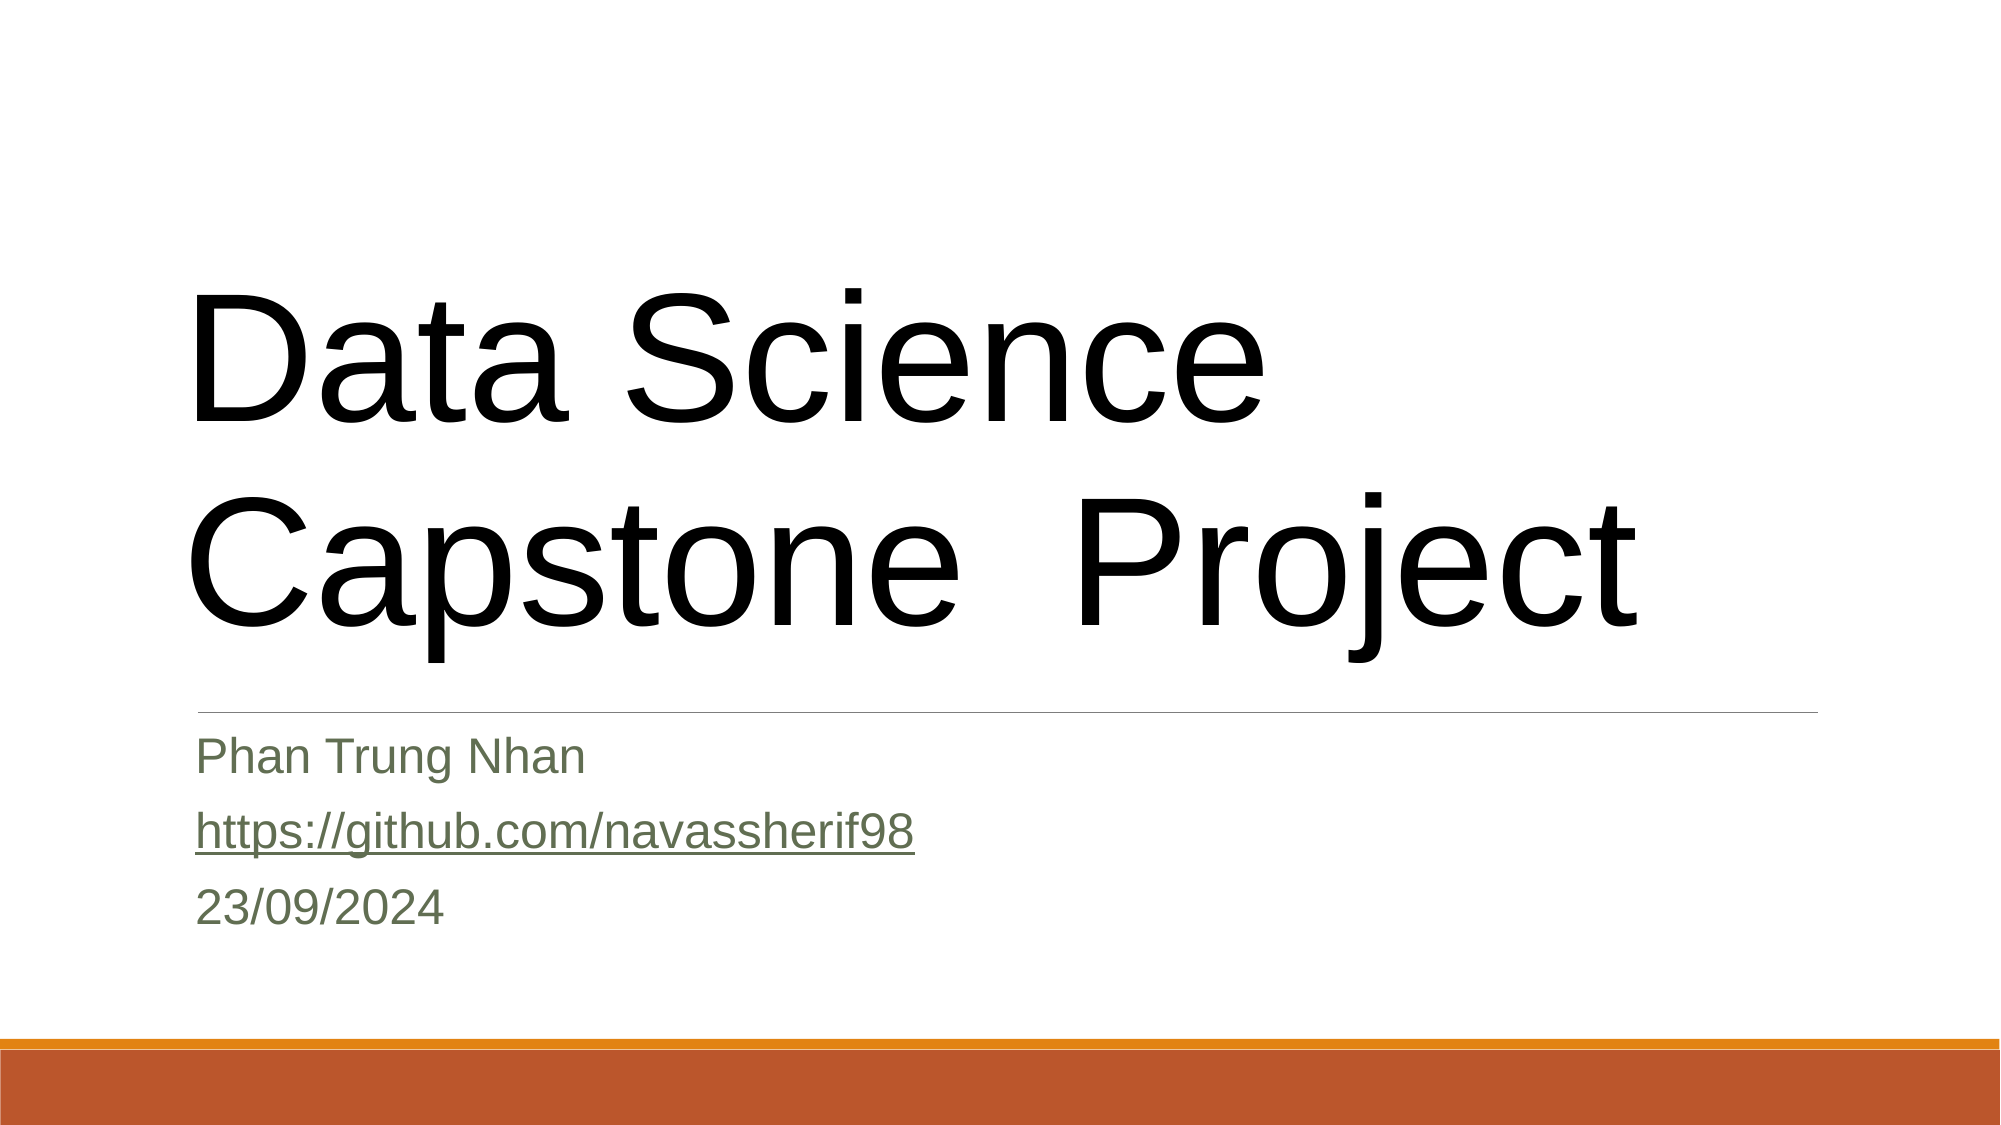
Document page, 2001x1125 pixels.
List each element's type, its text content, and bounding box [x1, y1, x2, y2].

text_box Phan Trung Nhan https://github.com/navassherif98 23/09/2024 [192, 705, 1159, 935]
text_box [0, 1038, 2000, 1125]
list Data Science Capstone Project [179, 178, 1795, 896]
